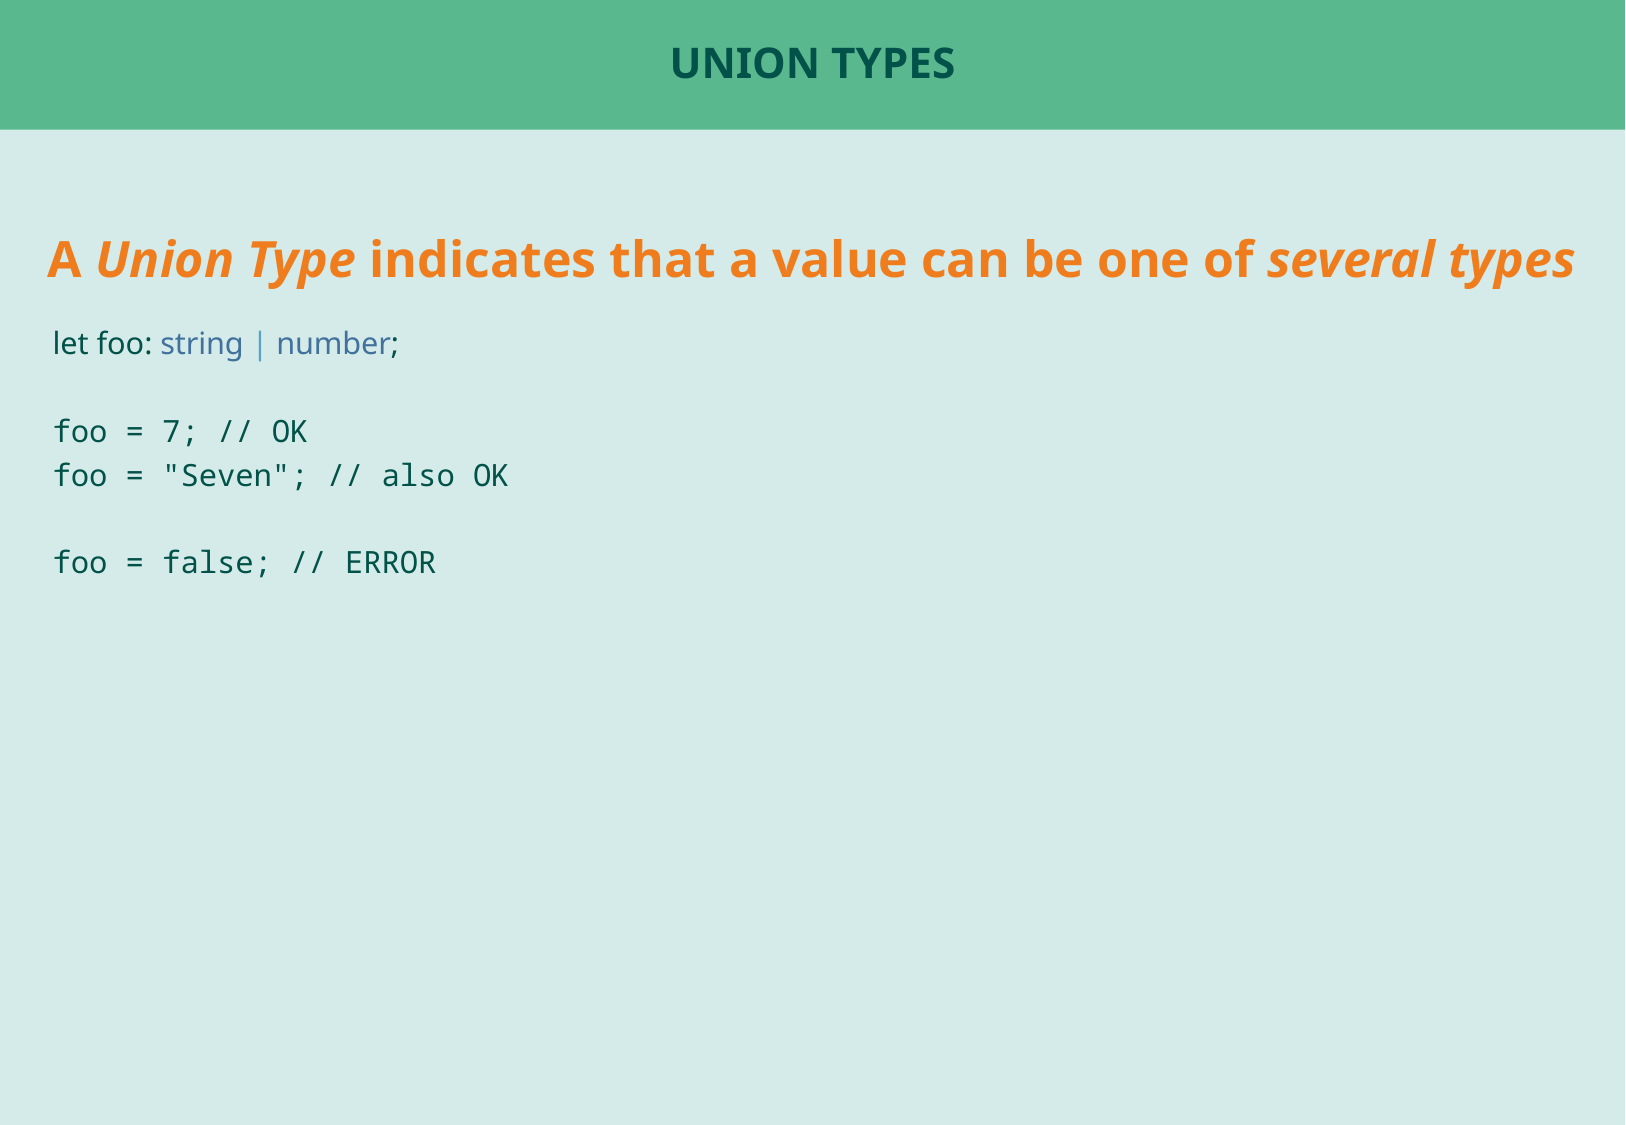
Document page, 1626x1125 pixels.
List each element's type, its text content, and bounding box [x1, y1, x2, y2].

text_box A Union Type indicates that a value can be one of several types [33, 208, 1592, 295]
title Union Types [0, 0, 1625, 130]
text_box let foo: string | number; foo = 7; // OK foo = "Seven"; // also OK foo = false; // ERROR [52, 316, 1575, 625]
